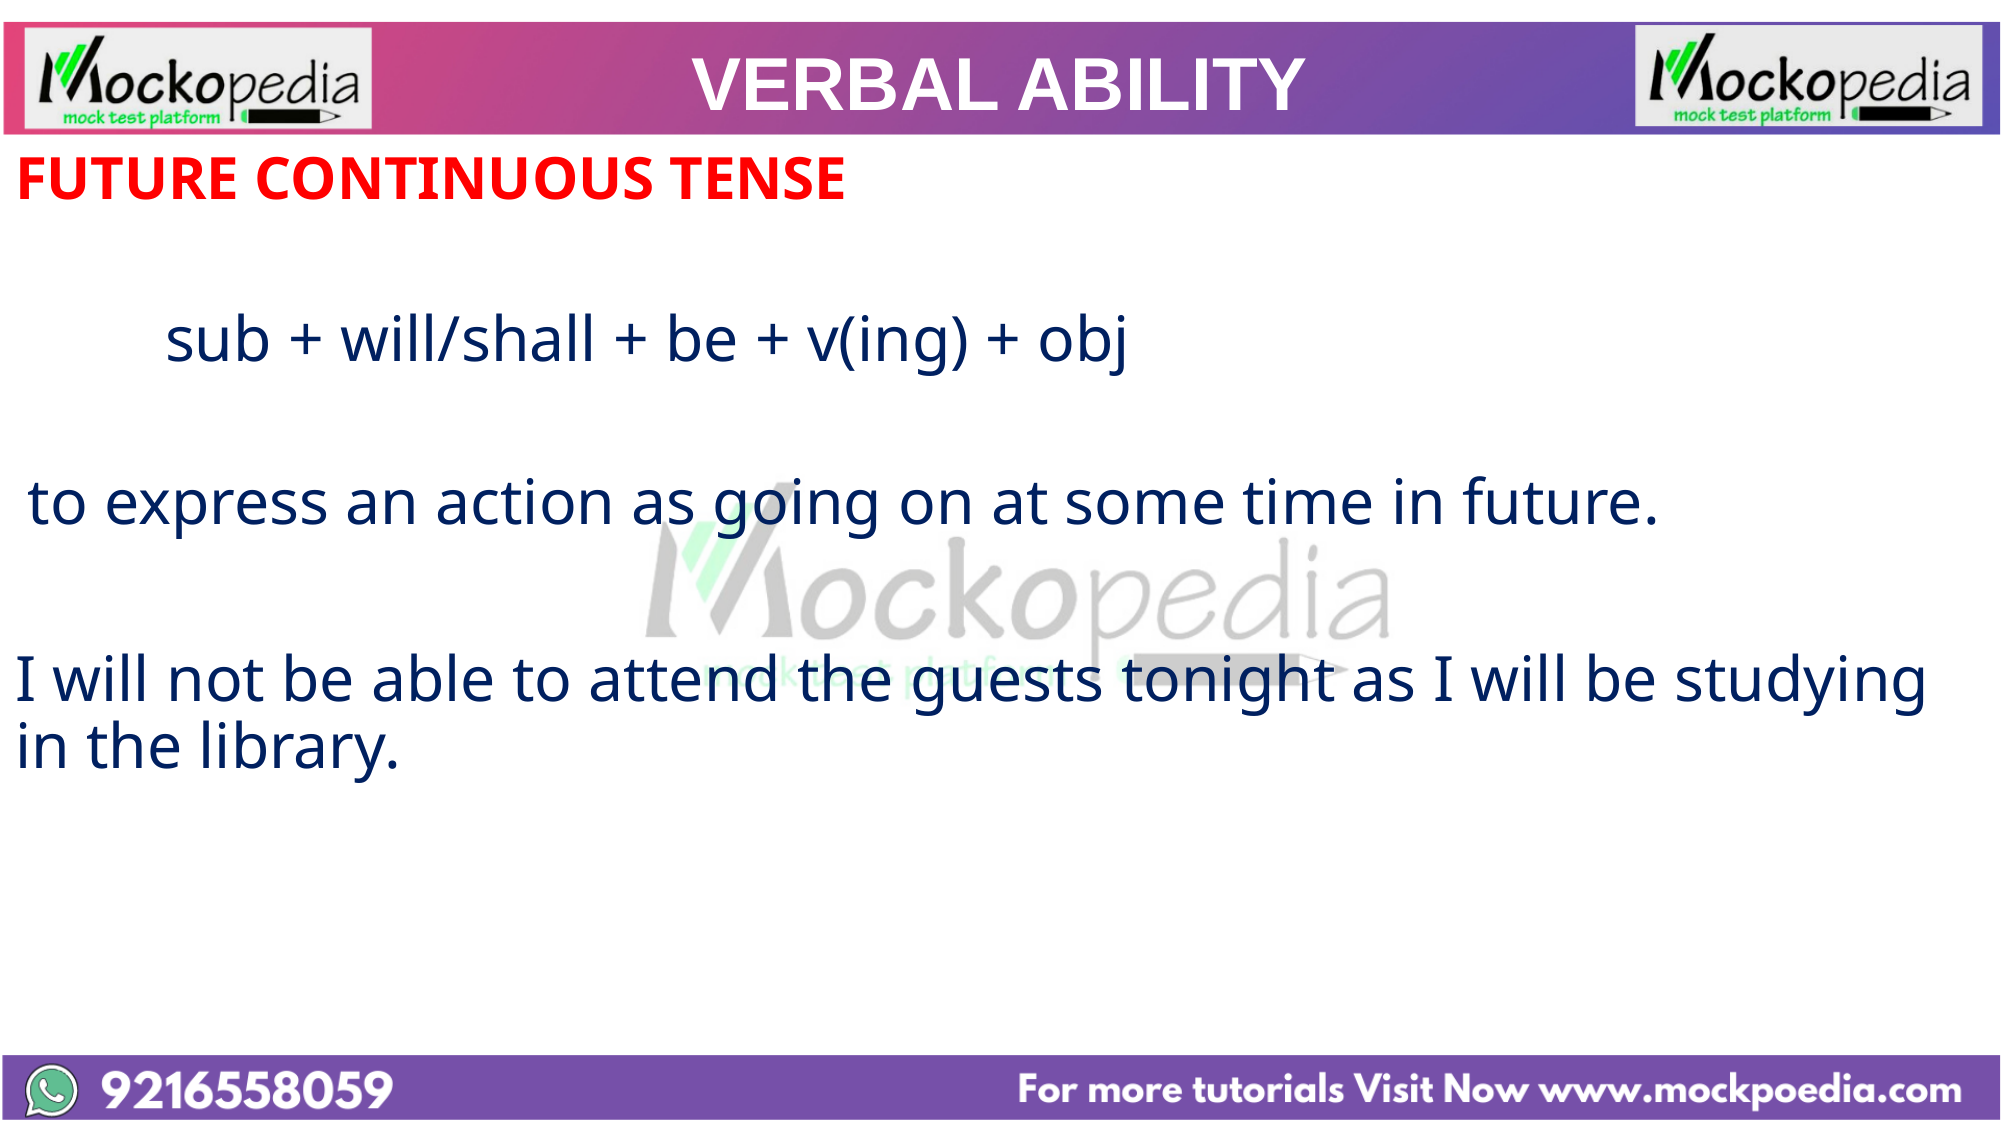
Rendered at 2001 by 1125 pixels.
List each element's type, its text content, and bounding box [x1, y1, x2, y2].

picture [0, 0, 2001, 1125]
list FUTURE CONTINUOUS TENSE sub + will/shall + be + v(ing) + obj to express an action as going on at some time in future. I will not be able to attend the guests tonight as I will be studying in the library. [0, 141, 2000, 961]
title VERBAL ABILITY [41, 31, 1959, 141]
